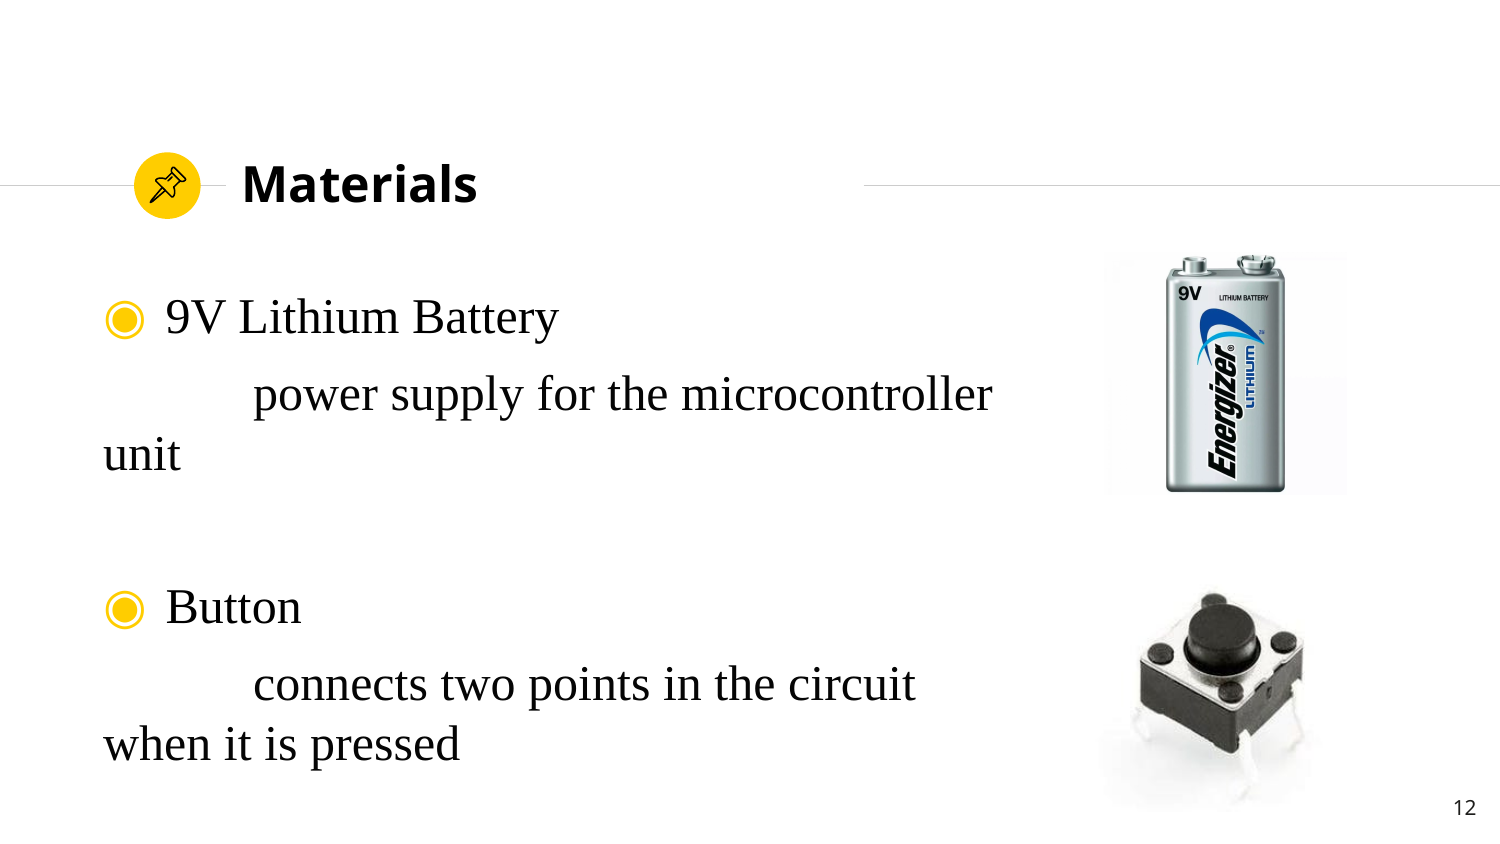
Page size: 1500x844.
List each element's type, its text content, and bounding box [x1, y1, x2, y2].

picture [1104, 252, 1348, 495]
list 9V Lithium Battery power supply for the microcontroller unit Button connects two points in the circuit when it is pressed [75, 268, 1014, 780]
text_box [150, 166, 186, 203]
slide_number 12 [1401, 779, 1492, 844]
title Materials [226, 146, 863, 219]
picture [1040, 550, 1411, 812]
